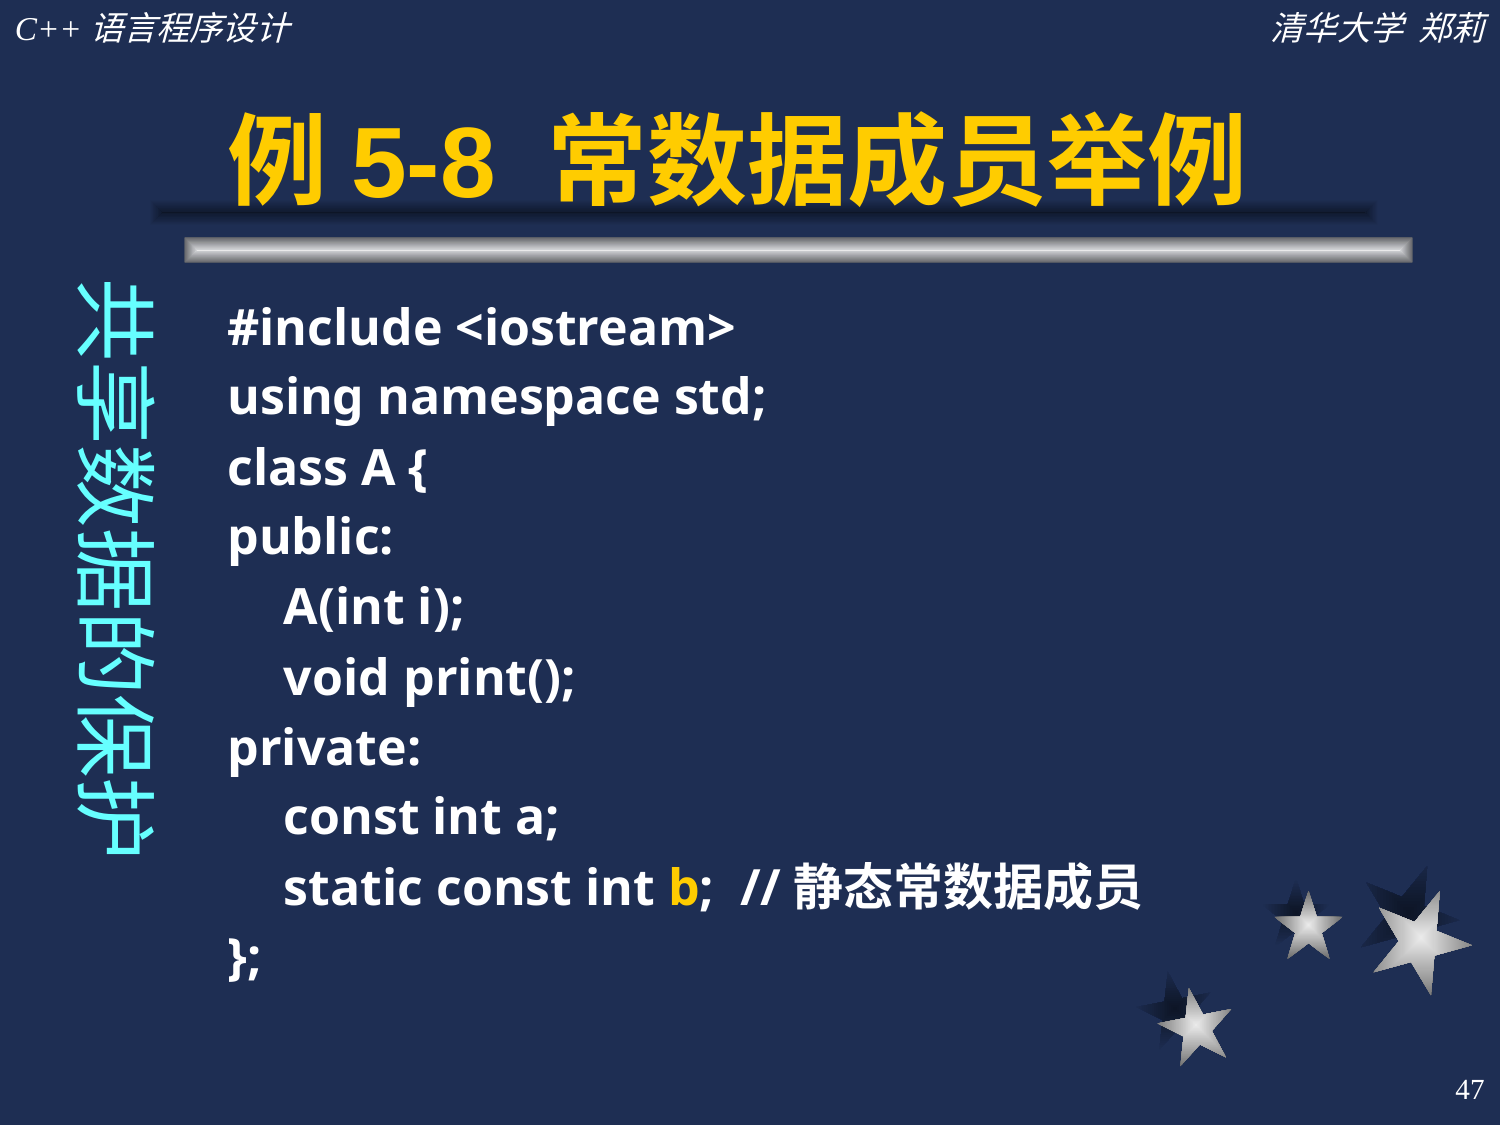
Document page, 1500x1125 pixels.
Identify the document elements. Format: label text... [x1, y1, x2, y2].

slide_number 47 [1187, 1049, 1500, 1125]
list #include <iostream> using namespace std; class A { public: A(int i); void print(); private: const int a; static const int b; //静态常数据成员 }; [212, 287, 1400, 1013]
title 例5-8 常数据成员举例 [212, 37, 1388, 225]
text_box 共享数据的保护 [44, 224, 175, 950]
